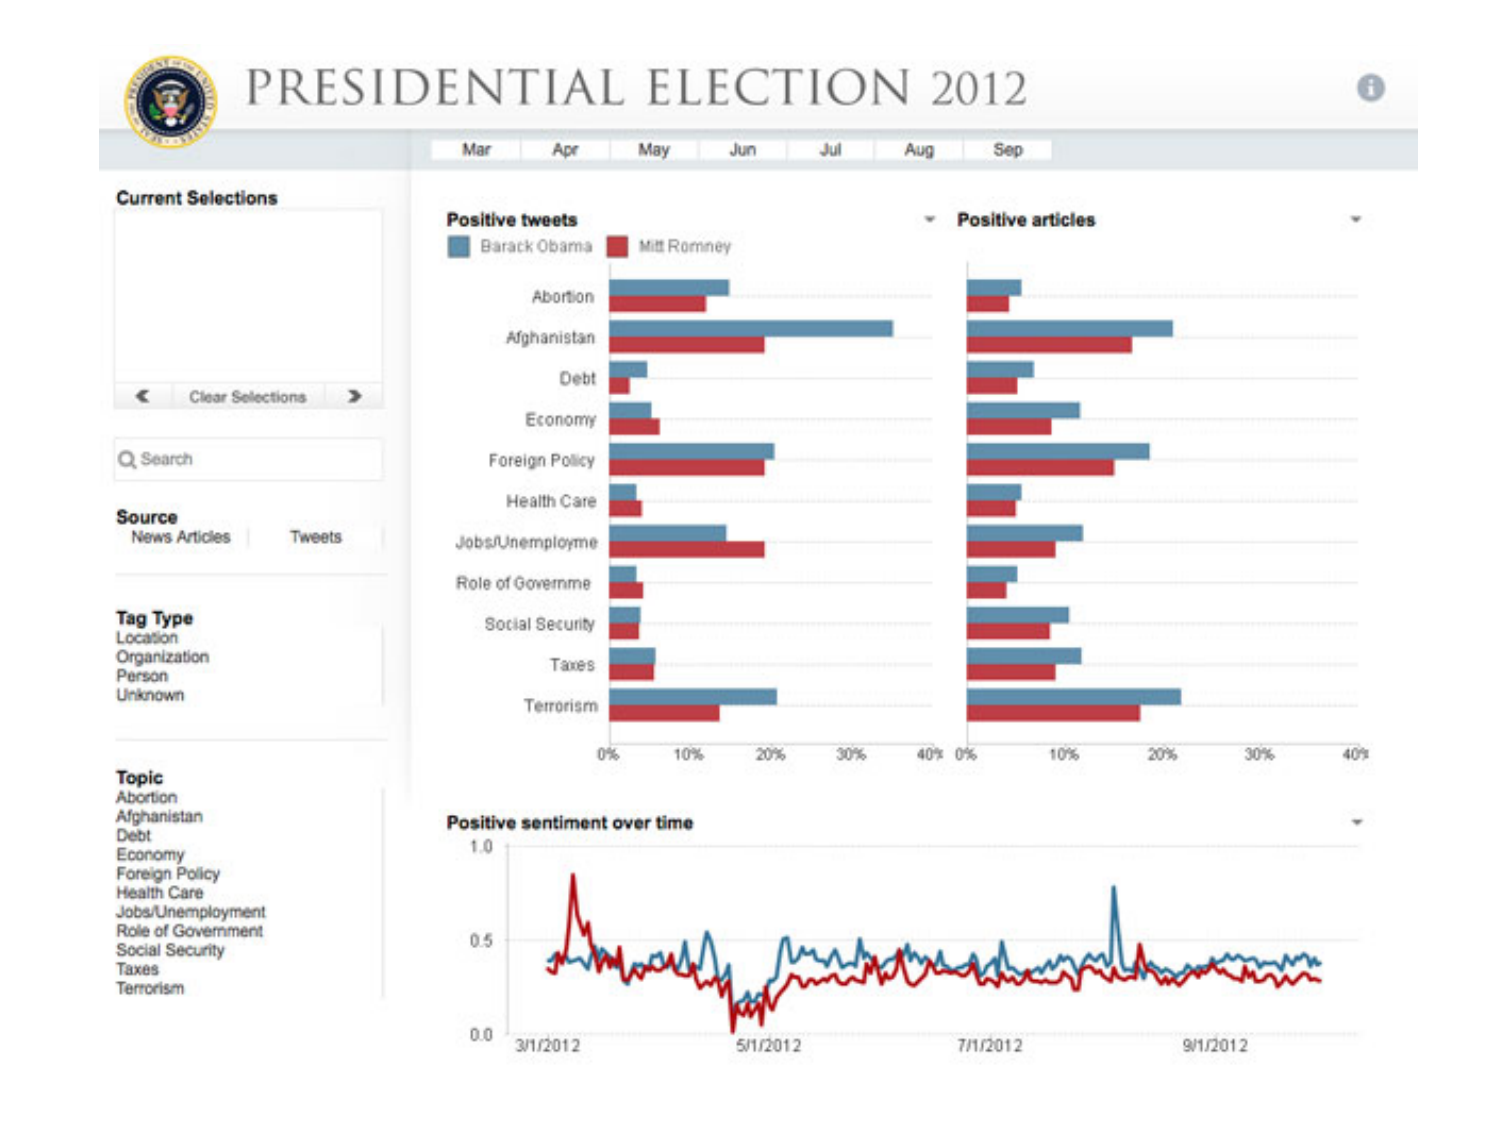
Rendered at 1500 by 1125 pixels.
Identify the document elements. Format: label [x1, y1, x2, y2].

picture [99, 44, 1418, 1083]
